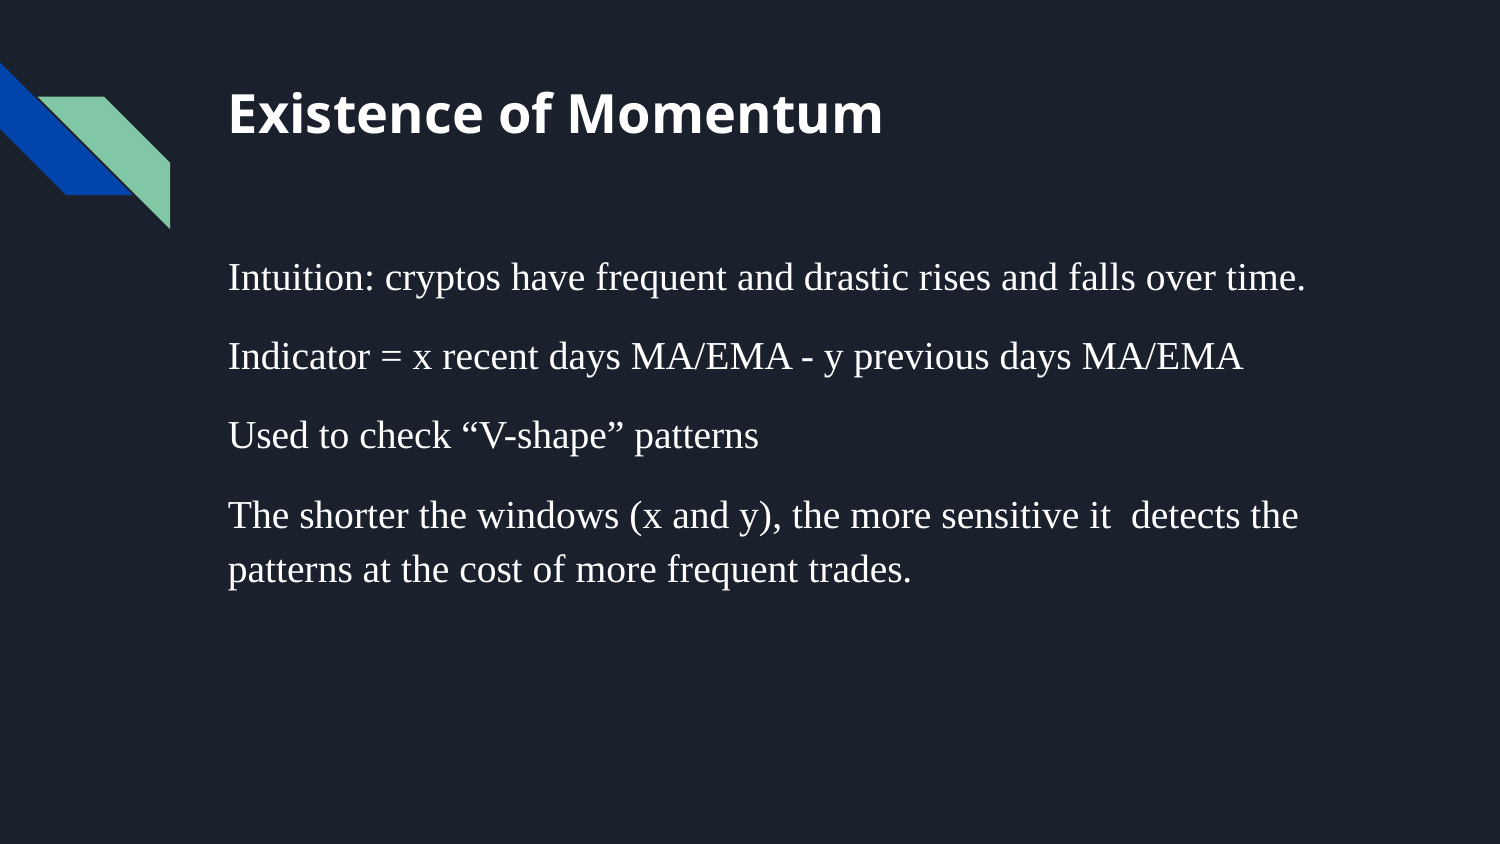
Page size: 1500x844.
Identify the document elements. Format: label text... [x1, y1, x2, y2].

title Existence of Momentum [212, 64, 1368, 215]
list Intuition: cryptos have frequent and drastic rises and falls over time. Indicator = x recent days MA/EMA - y previous days MA/EMA Used to check “V-shape” patterns The shorter the windows (x and y), the more sensitive it detects the patterns at the cost of more frequent trades. [212, 228, 1368, 706]
